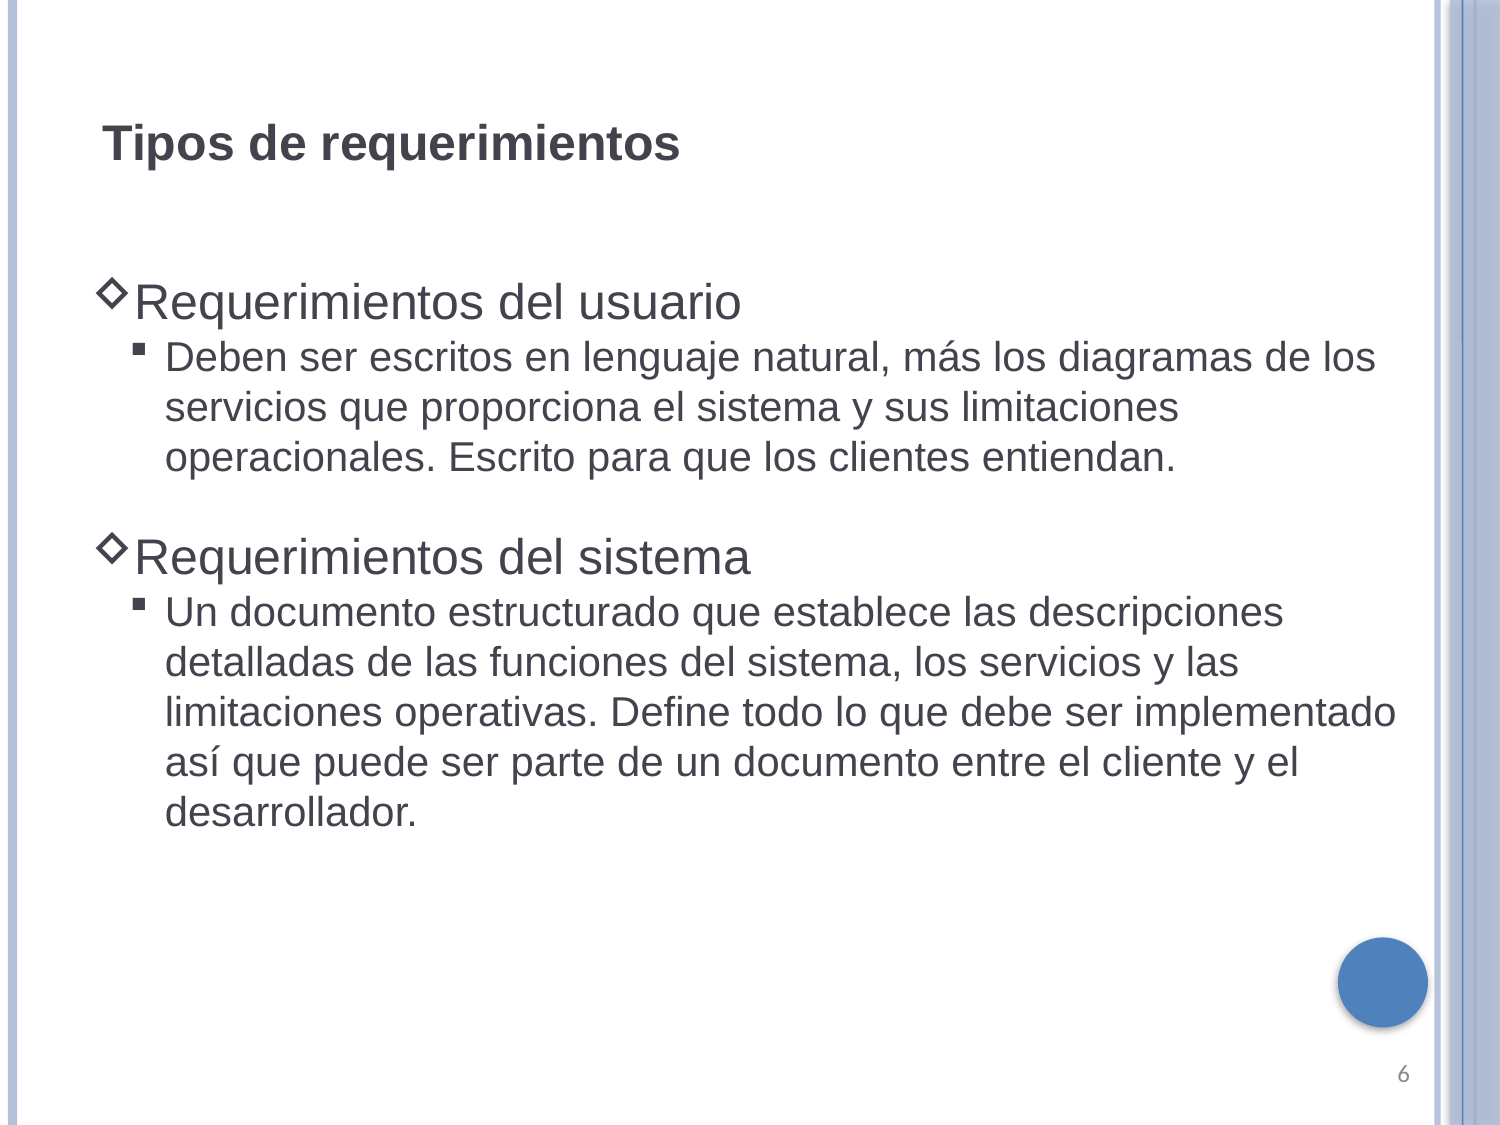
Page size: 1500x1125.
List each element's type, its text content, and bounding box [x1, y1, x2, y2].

text_box Requerimientos del usuario Deben ser escritos en lenguaje natural, más los diagramas de los servicios que proporciona el sistema y sus limitaciones operacionales. Escrito para que los clientes entiendan. Requerimientos del sistema Un documento estructurado que establece las descripciones detalladas de las funciones del sistema, los servicios y las limitaciones operativas. Define todo lo que debe ser implementado así que puede ser parte de un documento entre el cliente y el desarrollador. [75, 262, 1425, 1005]
text_box Tipos de requerimientos [87, 49, 1500, 232]
text_box 6 [1074, 1042, 1425, 1103]
